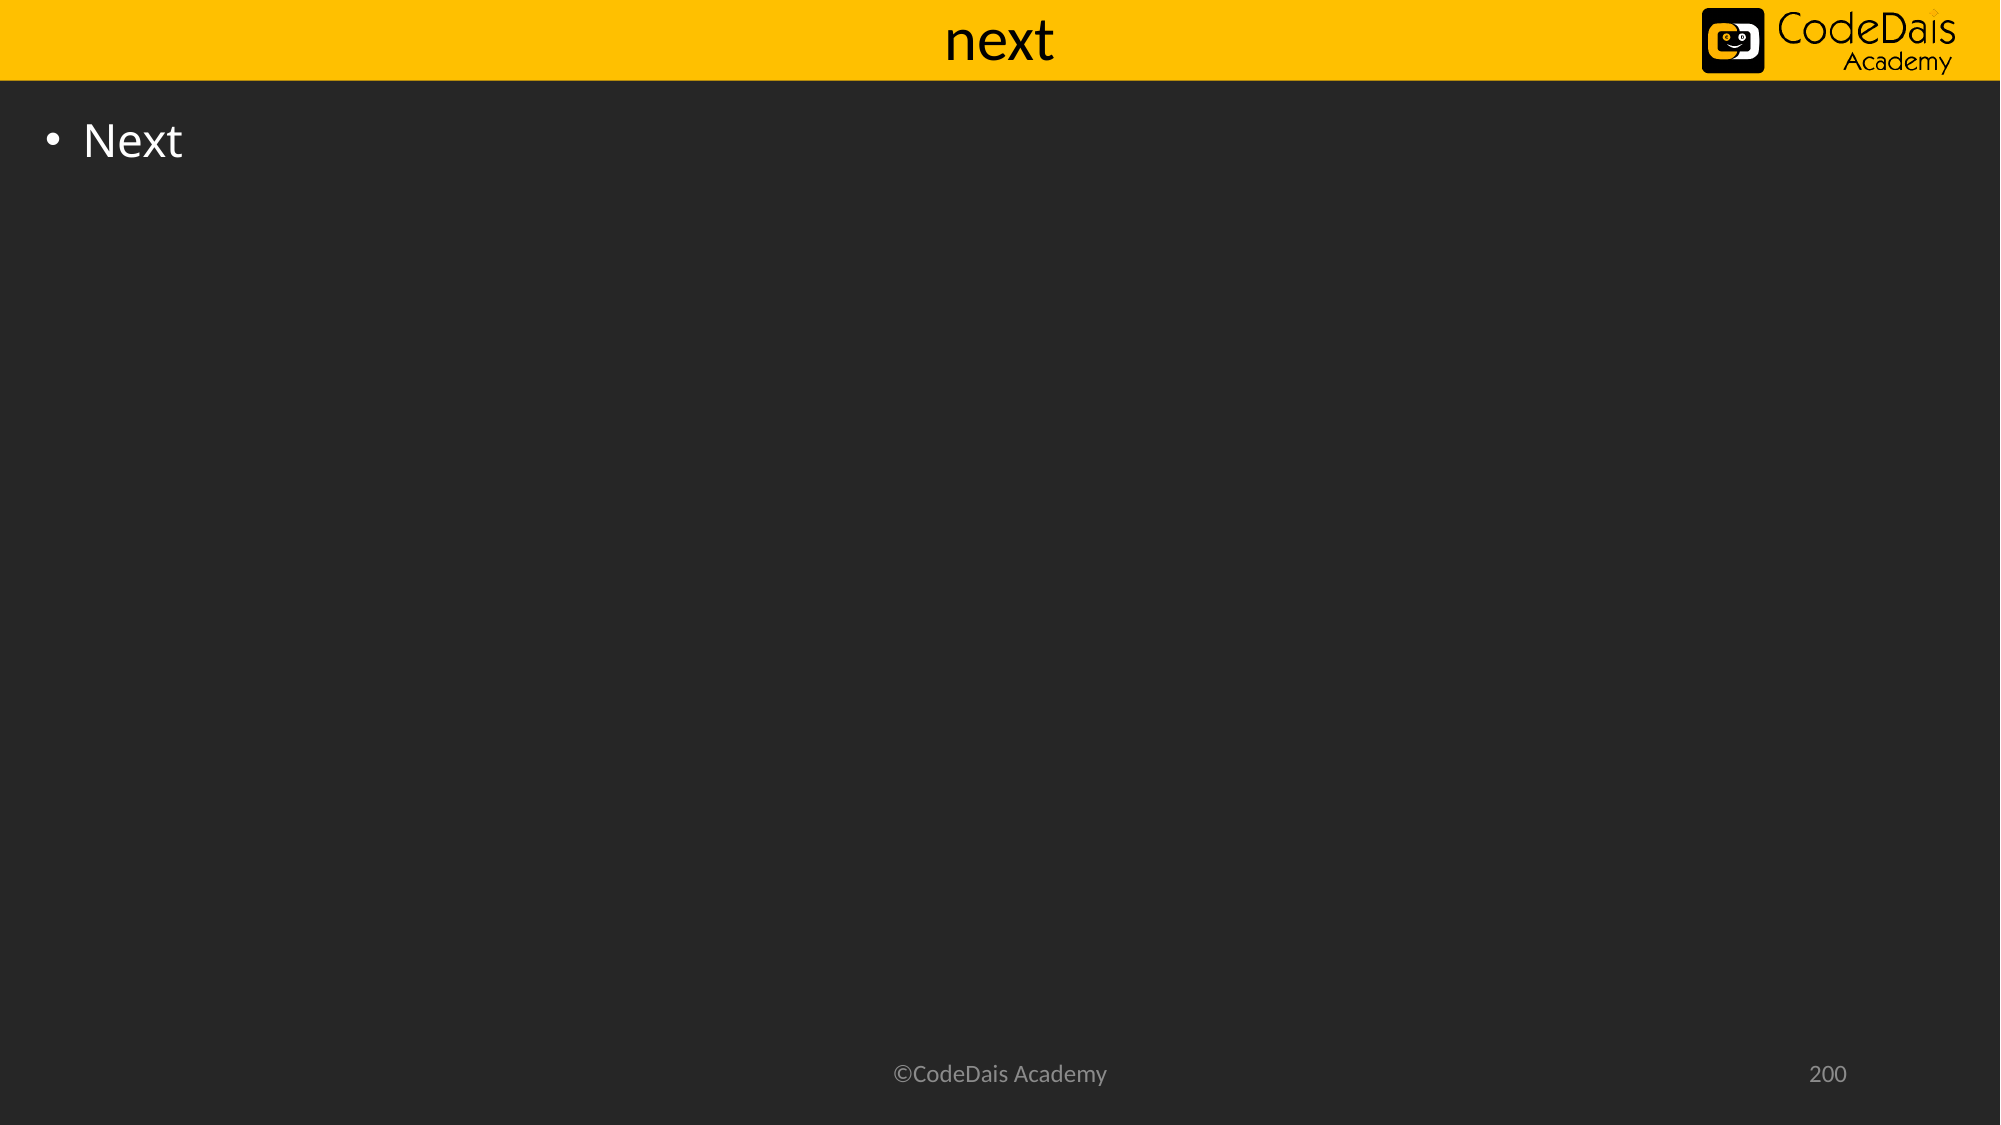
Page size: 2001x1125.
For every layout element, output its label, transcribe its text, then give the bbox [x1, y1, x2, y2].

title next [0, 0, 2000, 81]
picture [1702, 8, 1955, 75]
slide_number 200 [1412, 1042, 1863, 1103]
list Next [30, 103, 2000, 1043]
footer ©CodeDais Academy [662, 1042, 1338, 1103]
